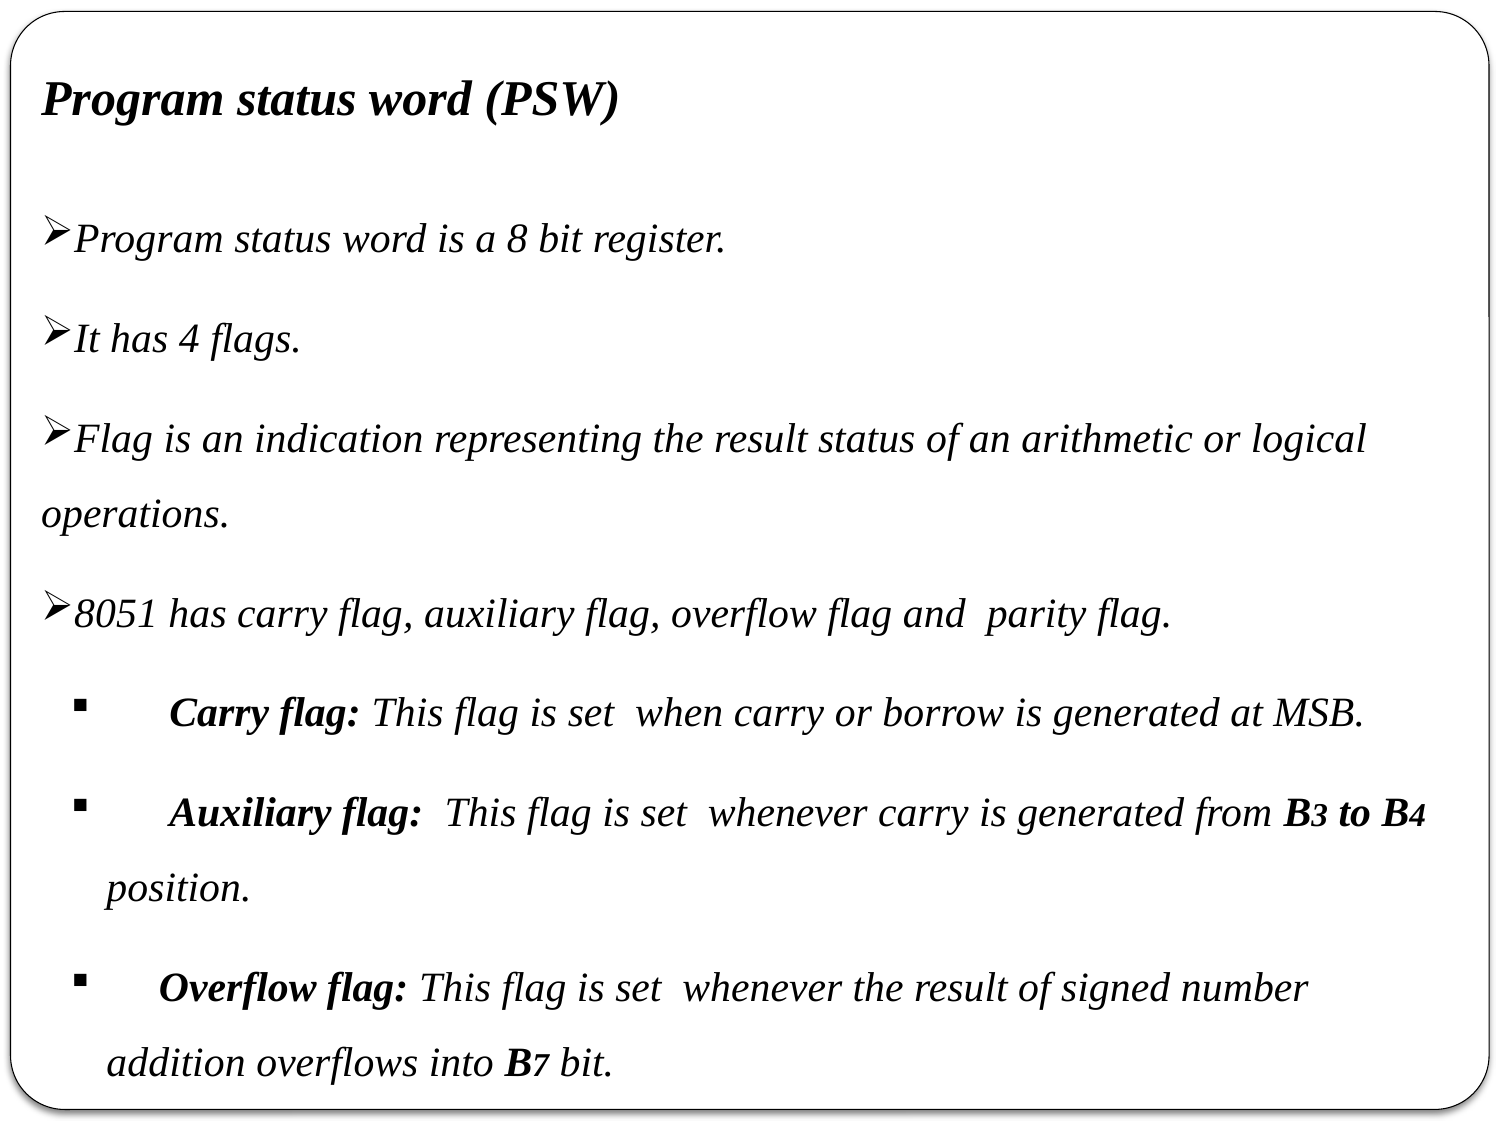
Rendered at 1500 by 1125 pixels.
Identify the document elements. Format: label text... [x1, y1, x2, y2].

text_box Program status word (PSW) Program status word is a 8 bit register. It has 4 flags. Flag is an indication representing the result status of an arithmetic or logical operations. 8051 has carry flag, auxiliary flag, overflow flag and parity flag. Carry flag: This flag is set when carry or borrow is generated at MSB. Auxiliary flag: This flag is set whenever carry is generated from B3 to B4 position. Overflow flag: This flag is set whenever the result of signed number addition overflows into B7 bit. Parity flag: This flag is set whenever the data of accumulator has odd number of logical 1. Contd…. [26, 57, 1459, 1125]
